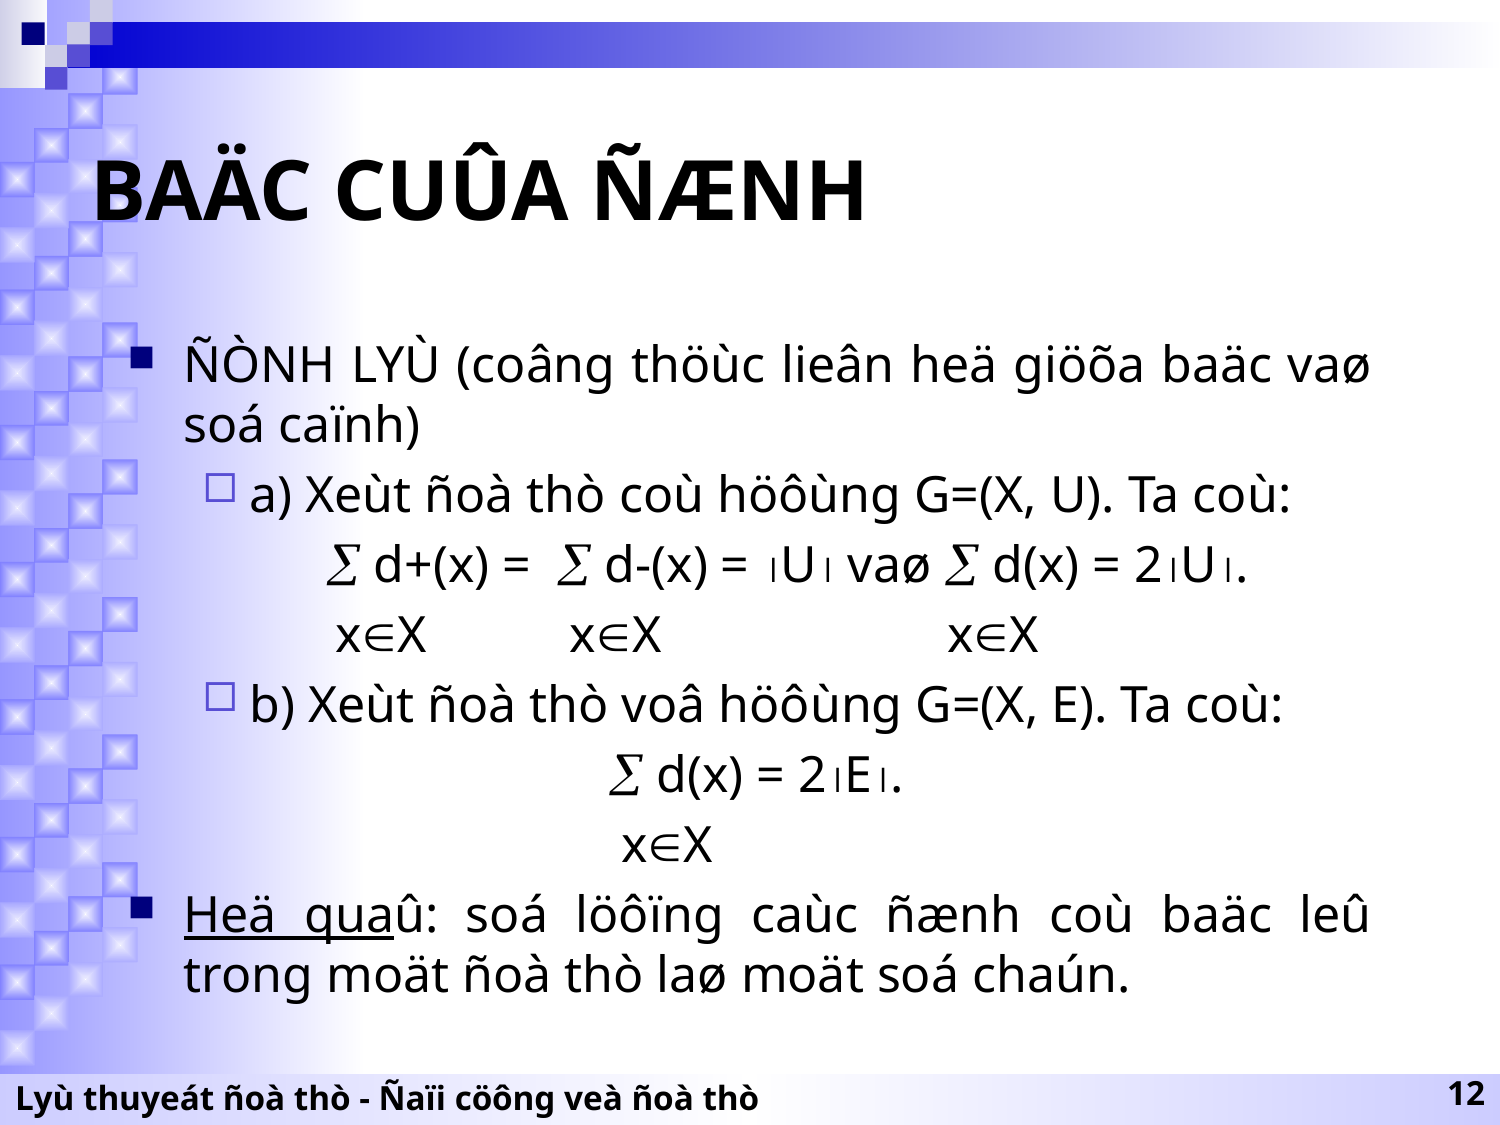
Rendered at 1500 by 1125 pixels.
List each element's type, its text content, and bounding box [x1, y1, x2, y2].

list ÑÒNH LYÙ (coâng thöùc lieân heä giöõa baäc vaø soá caïnh) a) Xeùt ñoà thò coù höôùng G=(X, U). Ta coù:  d+(x) =  d-(x) = U vaø  d(x) = 2U. xX xX xX b) Xeùt ñoà thò voâ höôùng G=(X, E). Ta coù:  d(x) = 2E. xX Heä quaû: soá löôïng caùc ñænh coù baäc leû trong moät ñoà thò laø moät soá chaún. [112, 324, 1388, 1001]
footer Lyù thuyeát ñoà thò - Ñaïi cöông veà ñoà thò [0, 1074, 1063, 1125]
slide_number 12 [1149, 1074, 1500, 1125]
title BAÄC CUÛA ÑÆNH [74, 74, 1426, 301]
